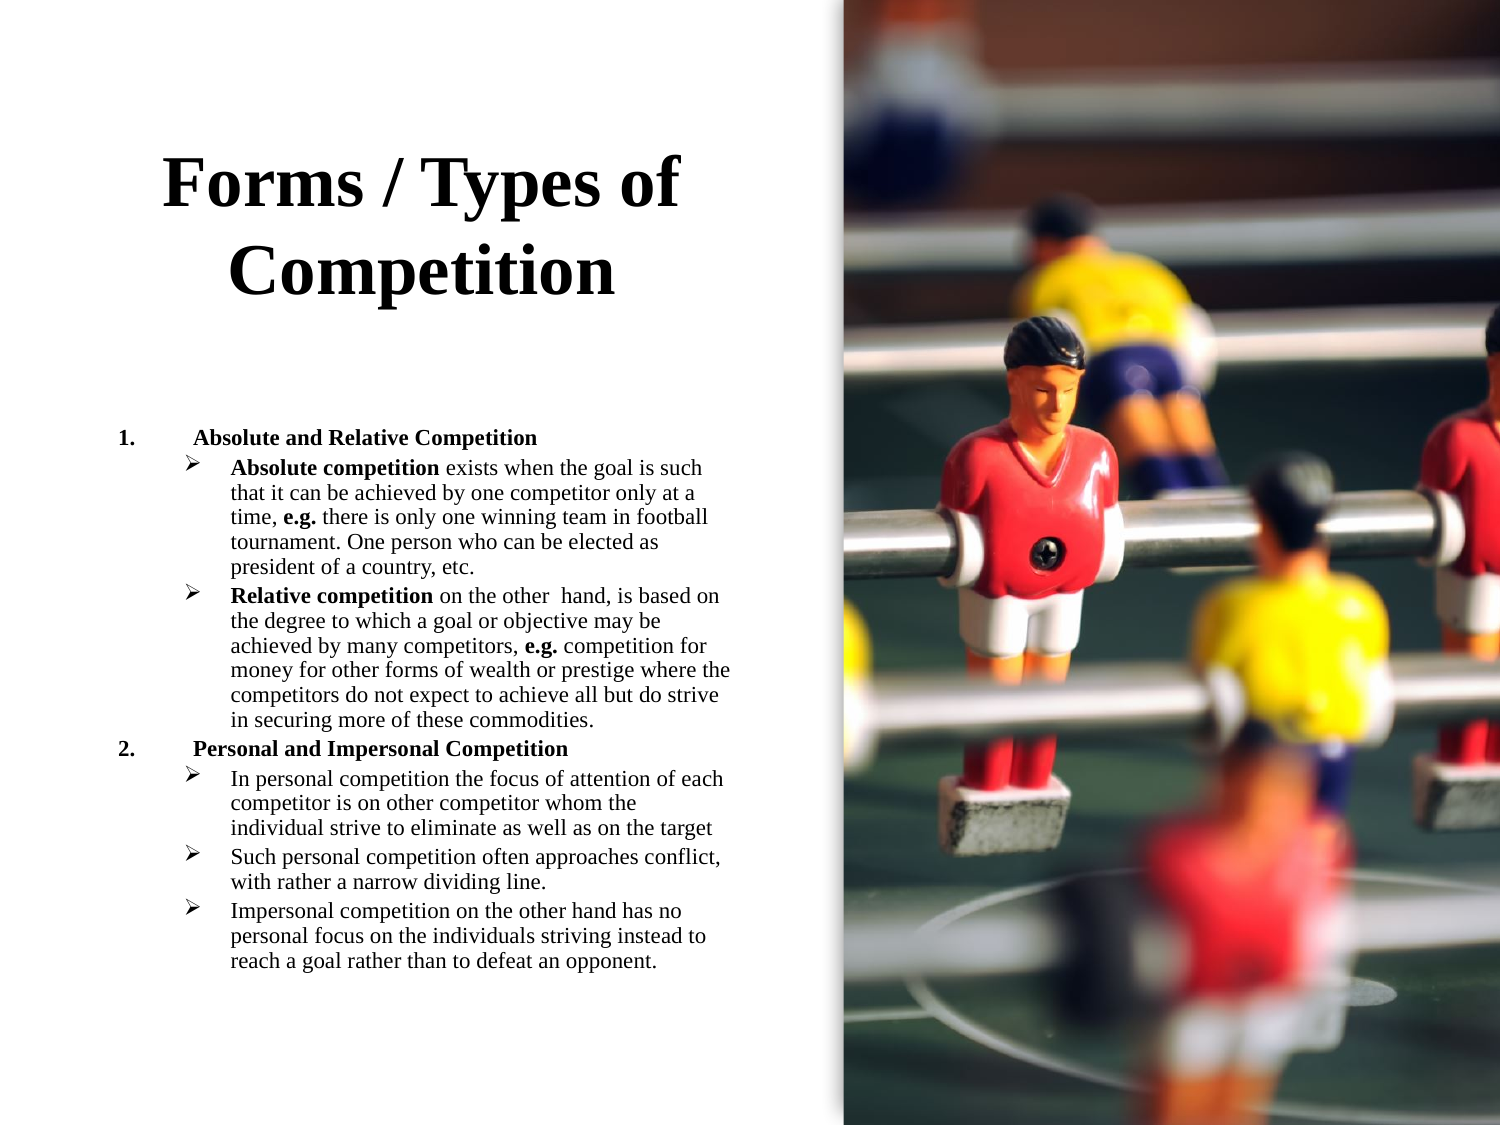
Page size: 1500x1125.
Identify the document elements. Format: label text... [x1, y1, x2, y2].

picture [843, 0, 1500, 1125]
list Absolute and Relative Competition Absolute competition exists when the goal is such that it can be achieved by one competitor only at a time, e.g. there is only one winning team in football tournament. One person who can be elected as president of a country, etc. Relative competition on the other hand, is based on the degree to which a goal or objective may be achieved by many competitors, e.g. competition for money for other forms of wealth or prestige where the competitors do not expect to achieve all but do strive in securing more of these commodities. Personal and Impersonal Competition In personal competition the focus of attention of each competitor is on other competitor whom the individual strive to eliminate as well as on the target Such personal competition often approaches conflict, with rather a narrow dividing line. Impersonal competition on the other hand has no personal focus on the individuals striving instead to reach a goal rather than to defeat an opponent. [93, 405, 750, 1024]
text_box [0, 0, 837, 1125]
title Forms / Types of Competition [93, 125, 750, 405]
